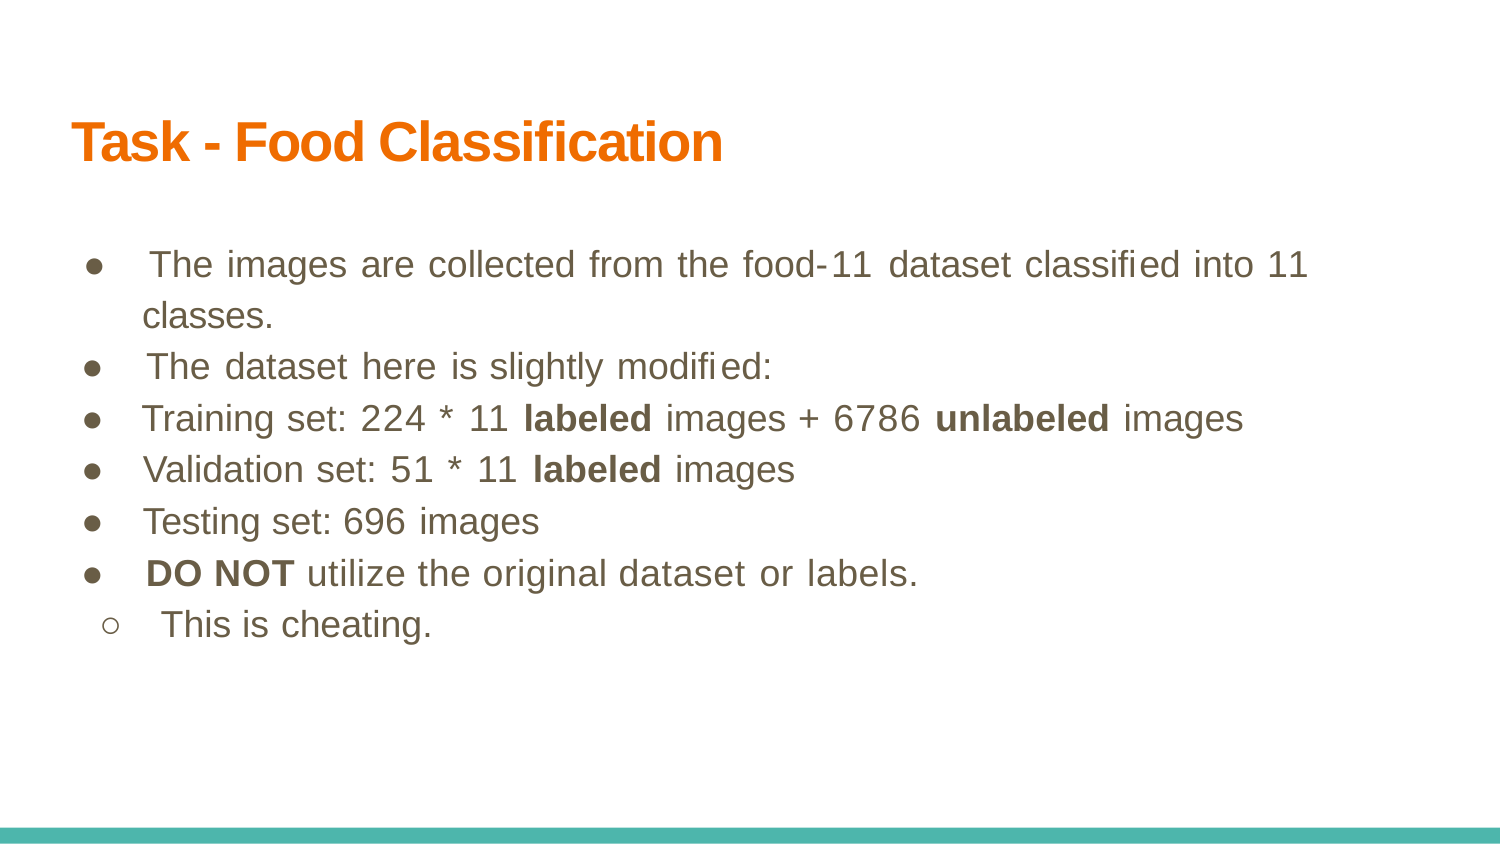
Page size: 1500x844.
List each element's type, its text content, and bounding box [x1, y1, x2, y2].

text_box [0, 827, 1500, 844]
text_box Task - Food Classiﬁcation [63, 102, 725, 175]
text_box ● The images are collected from the food-11 dataset classiﬁed into 11 classes. ● The dataset here is slightly modiﬁed: ● Training set: 224 * 11 labeled images + 6786 unlabeled images ● Validation set: 51 * 11 labeled images ● Testing set: 696 images ● DO NOT utilize the original dataset or labels. ○ This is cheating. [81, 231, 1321, 648]
